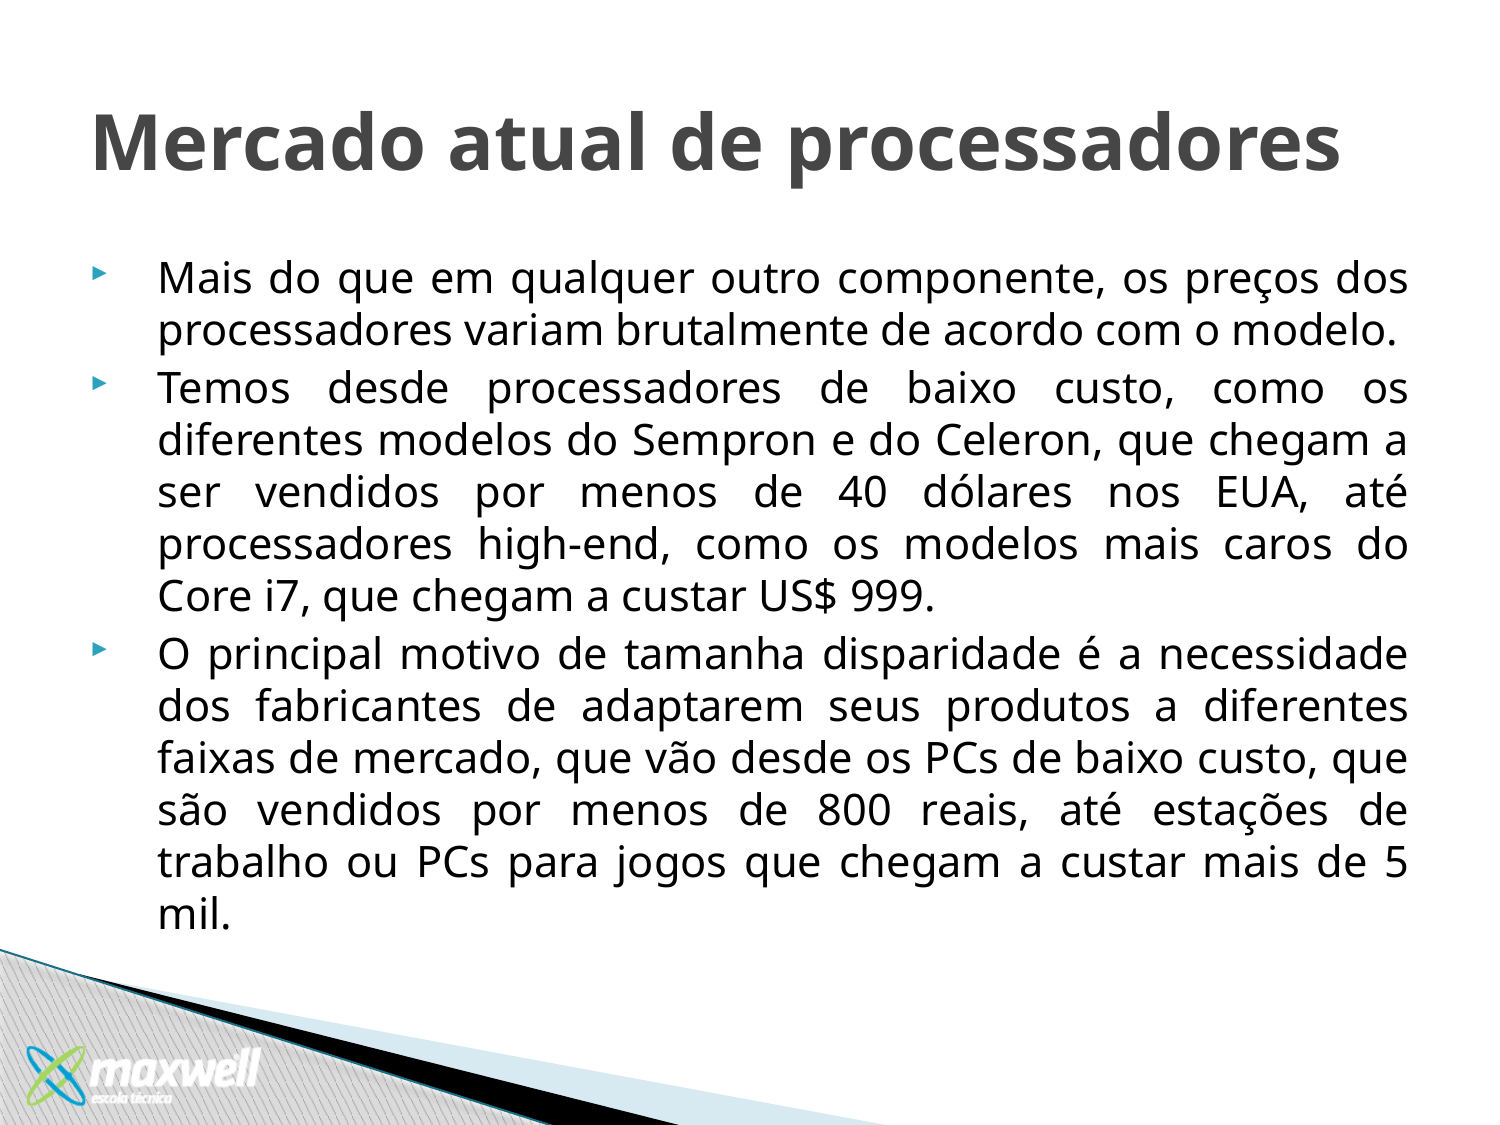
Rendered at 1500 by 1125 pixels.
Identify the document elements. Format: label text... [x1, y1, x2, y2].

list Mais do que em qualquer outro componente, os preços dos processadores variam brutalmente de acordo com o modelo. Temos desde processadores de baixo custo, como os diferentes modelos do Sempron e do Celeron, que chegam a ser vendidos por menos de 40 dólares nos EUA, até processadores high-end, como os modelos mais caros do Core i7, que chegam a custar US$ 999. O principal motivo de tamanha disparidade é a necessidade dos fabricantes de adaptarem seus produtos a diferentes faixas de mercado, que vão desde os PCs de baixo custo, que são vendidos por menos de 800 reais, até estações de trabalho ou PCs para jogos que chegam a custar mais de 5 mil. [75, 242, 1425, 986]
picture [17, 1040, 272, 1118]
title Mercado atual de processadores [75, 45, 1425, 233]
